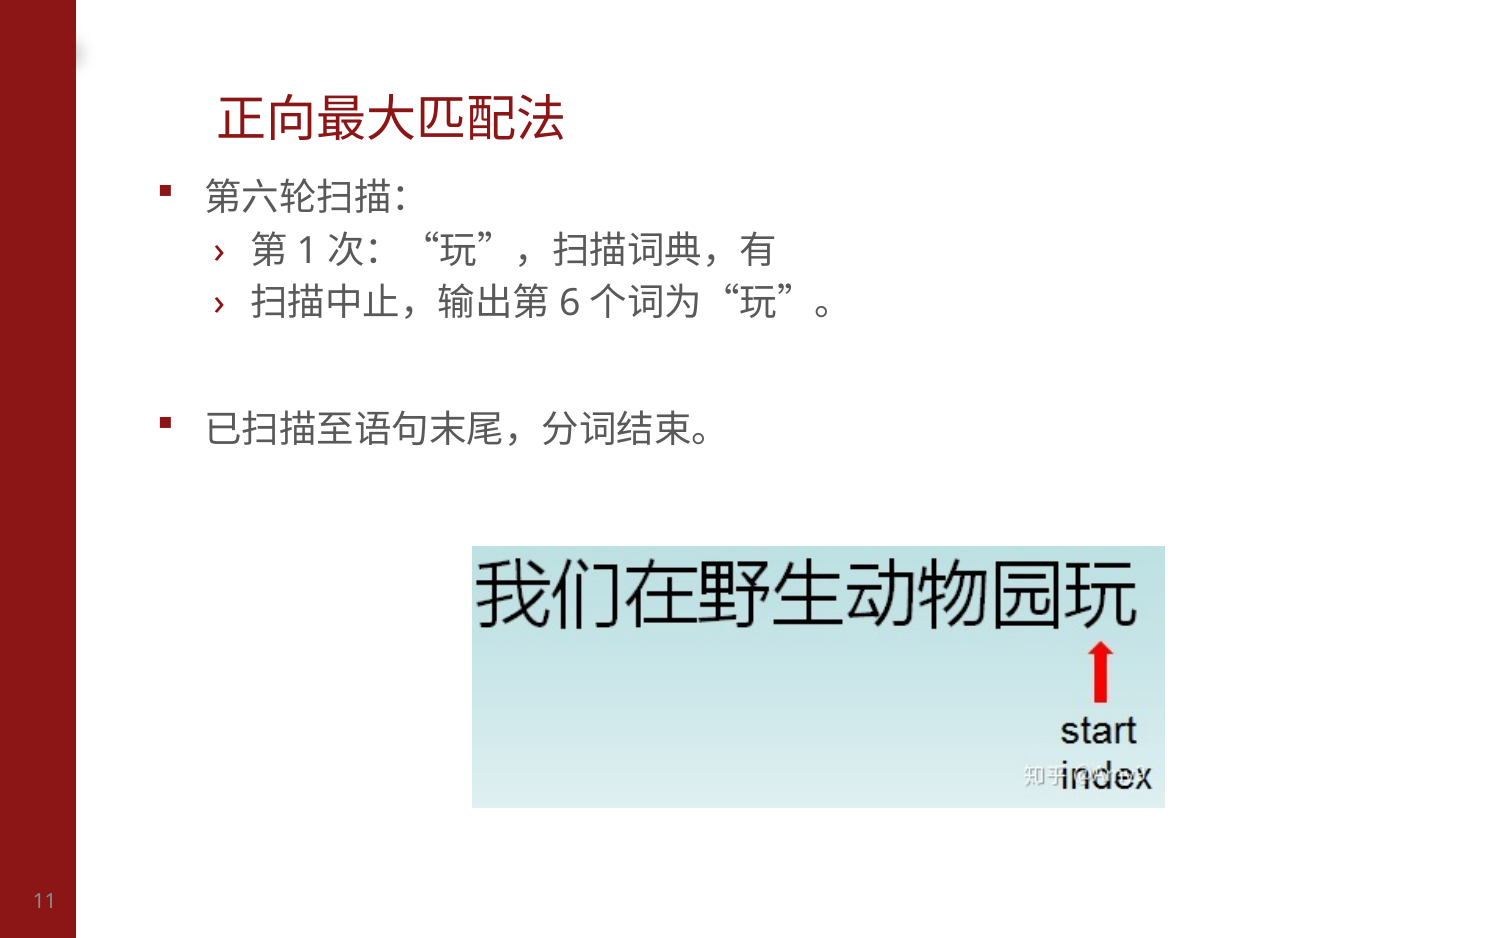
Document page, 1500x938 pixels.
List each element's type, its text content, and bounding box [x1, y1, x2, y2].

picture [0, 0, 1500, 938]
slide_number 11 [17, 876, 157, 927]
list 第六轮扫描： 第1次：“玩”，扫描词典，有 扫描中止，输出第6个词为“玩”。 已扫描至语句末尾，分词结束。 [156, 165, 1421, 851]
title 正向最大匹配法 [216, 65, 1420, 155]
